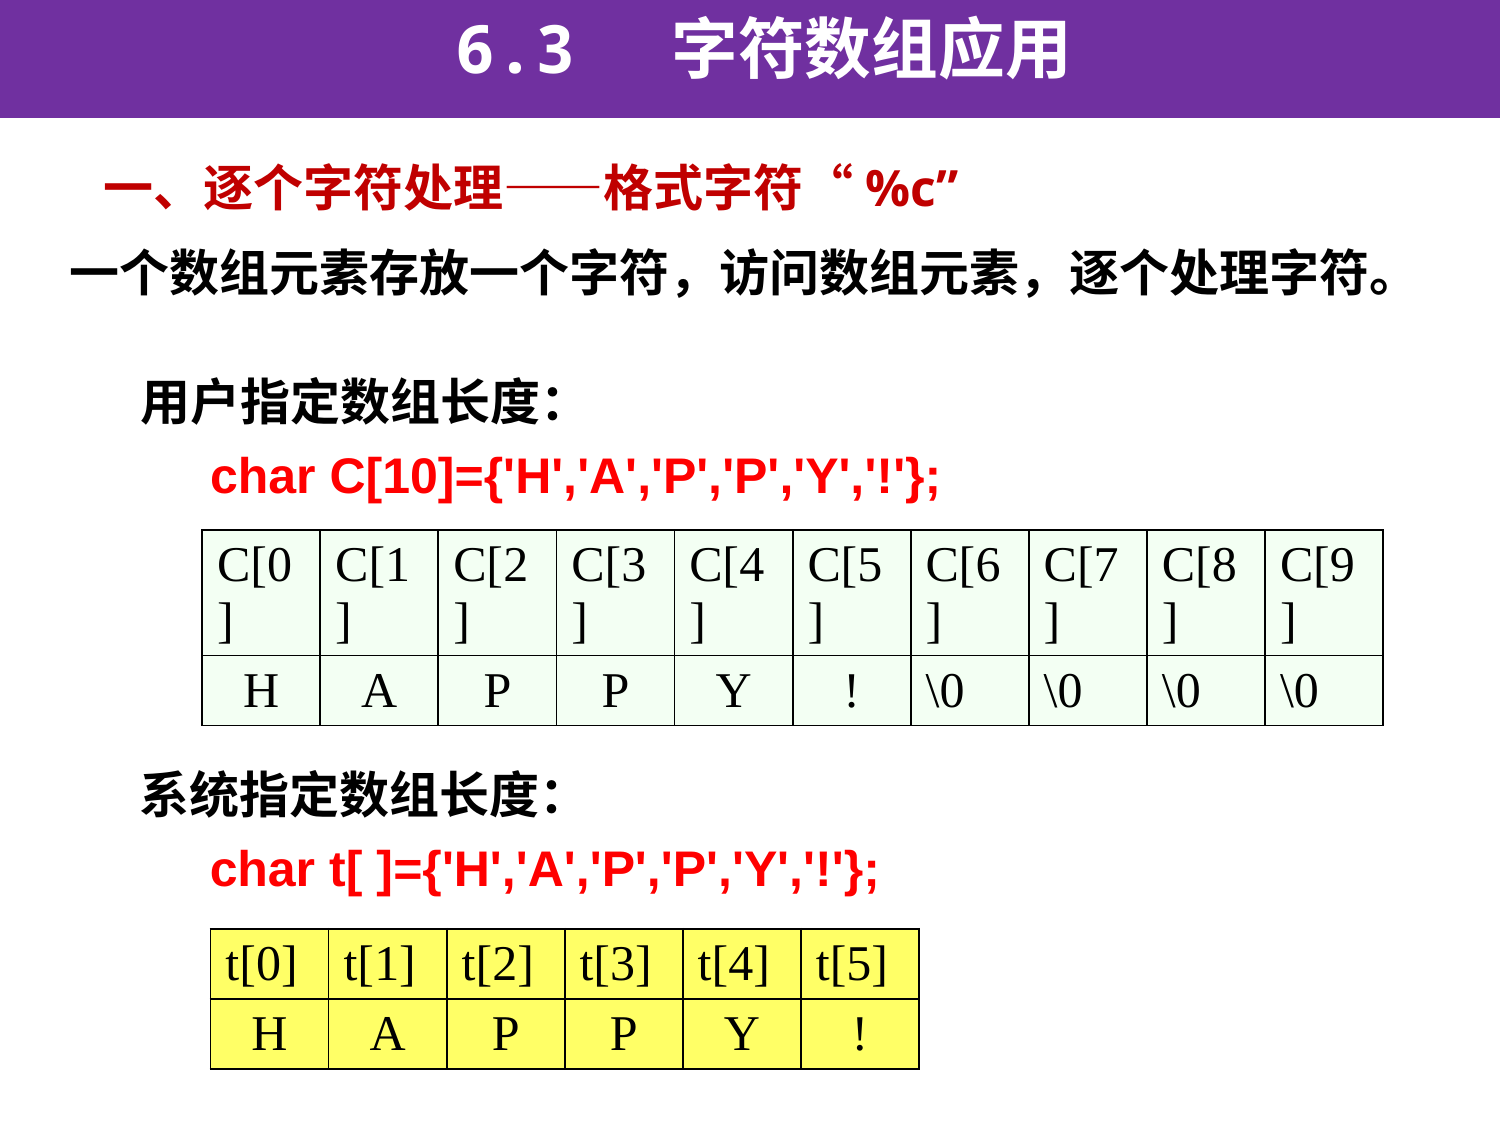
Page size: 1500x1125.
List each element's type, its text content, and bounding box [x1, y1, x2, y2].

table_header C[9] [1266, 531, 1382, 655]
table_header t[0] [211, 930, 328, 998]
table_cell \0 [1030, 656, 1146, 725]
table_cell \0 [1266, 656, 1382, 725]
table_cell P [566, 1000, 682, 1068]
table_header C[0] [203, 531, 319, 655]
table_cell Y [684, 1000, 800, 1068]
table_header t[2] [448, 930, 564, 998]
table_header t[4] [684, 930, 800, 998]
table_header C[6] [912, 531, 1028, 655]
table_header C[2] [439, 531, 556, 655]
table_header C[5] [794, 531, 910, 655]
table_cell H [203, 656, 319, 725]
text_box 系统指定数组长度： char t[ ]={'H','A','P','P','Y','!'}; [95, 743, 1341, 901]
table_header C[8] [1148, 531, 1264, 655]
table_cell Y [675, 656, 792, 725]
table_header C[3] [557, 531, 674, 655]
table_cell P [448, 1000, 564, 1068]
table_cell \0 [1148, 656, 1264, 725]
table_cell A [321, 656, 437, 725]
table_header t[3] [566, 930, 682, 998]
table_cell ! [794, 656, 910, 725]
table_header t[1] [329, 930, 446, 998]
table_cell P [557, 656, 674, 725]
text_box 用户指定数组长度： char C[10]={'H','A','P','P','Y','!'}; [96, 349, 1360, 516]
table_cell A [329, 1000, 446, 1068]
table_header C[1] [321, 531, 437, 655]
text_box 6.3 字符数组应用 [0, 0, 1500, 118]
table_header C[7] [1030, 531, 1146, 655]
table_cell ! [802, 1000, 918, 1068]
table_cell P [439, 656, 556, 725]
table_header t[5] [802, 930, 918, 998]
table_header C[4] [675, 531, 792, 655]
table_cell H [211, 1000, 328, 1068]
text_box 一、逐个字符处理——格式字符“%c” 一个数组元素存放一个字符，访问数组元素，逐个处理字符。 [24, 148, 1474, 327]
table_cell \0 [912, 656, 1028, 725]
